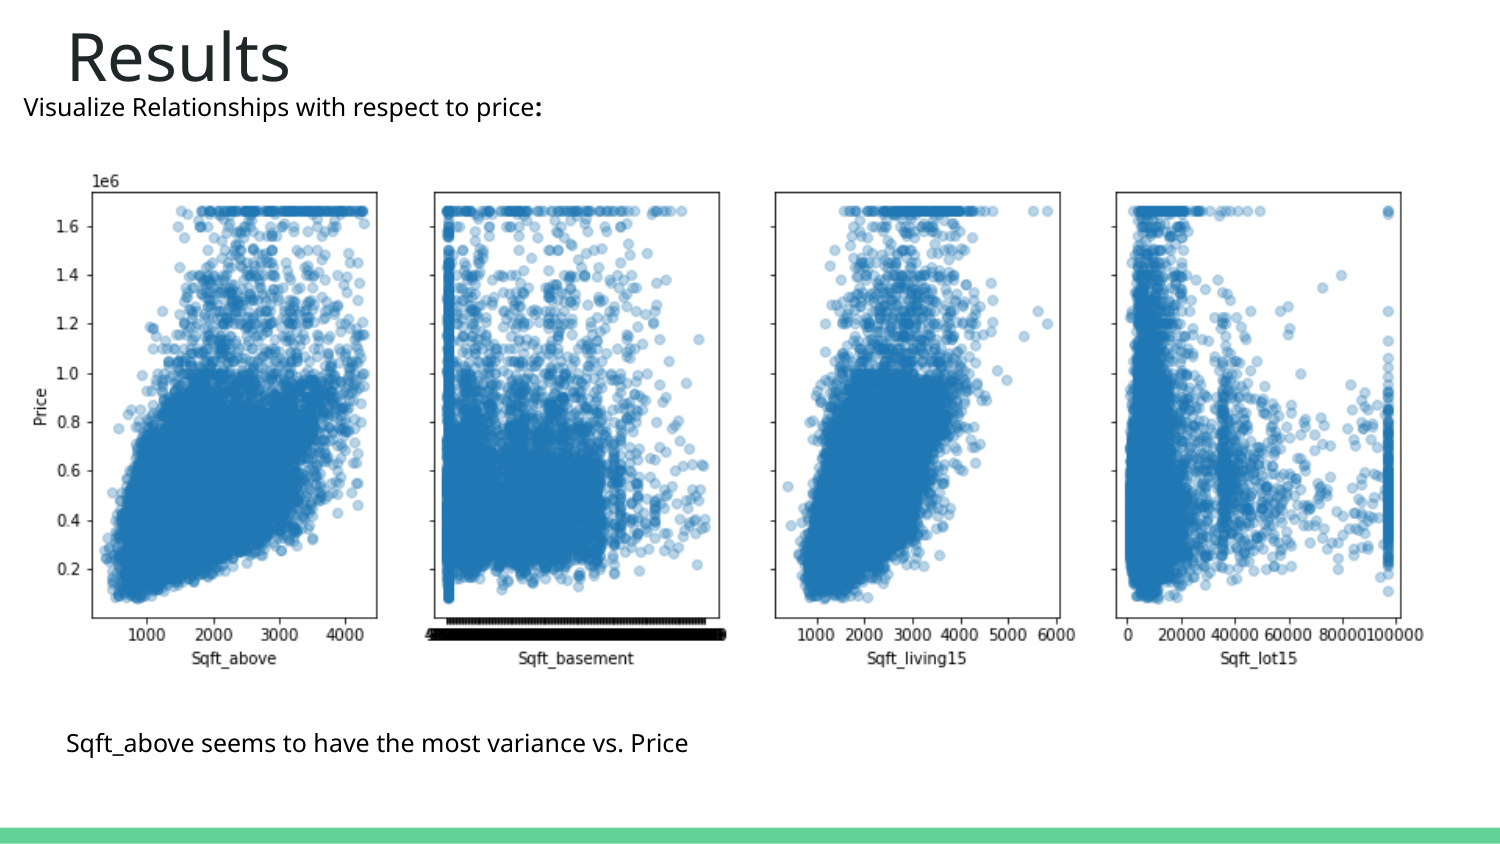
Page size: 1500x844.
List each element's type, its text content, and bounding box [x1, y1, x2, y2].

title Results [51, 0, 1449, 81]
text_box Sqft_above seems to have the most variance vs. Price [51, 712, 1478, 773]
picture [23, 166, 1477, 677]
text_box Visualize Relationships with respect to price: [8, 76, 718, 137]
